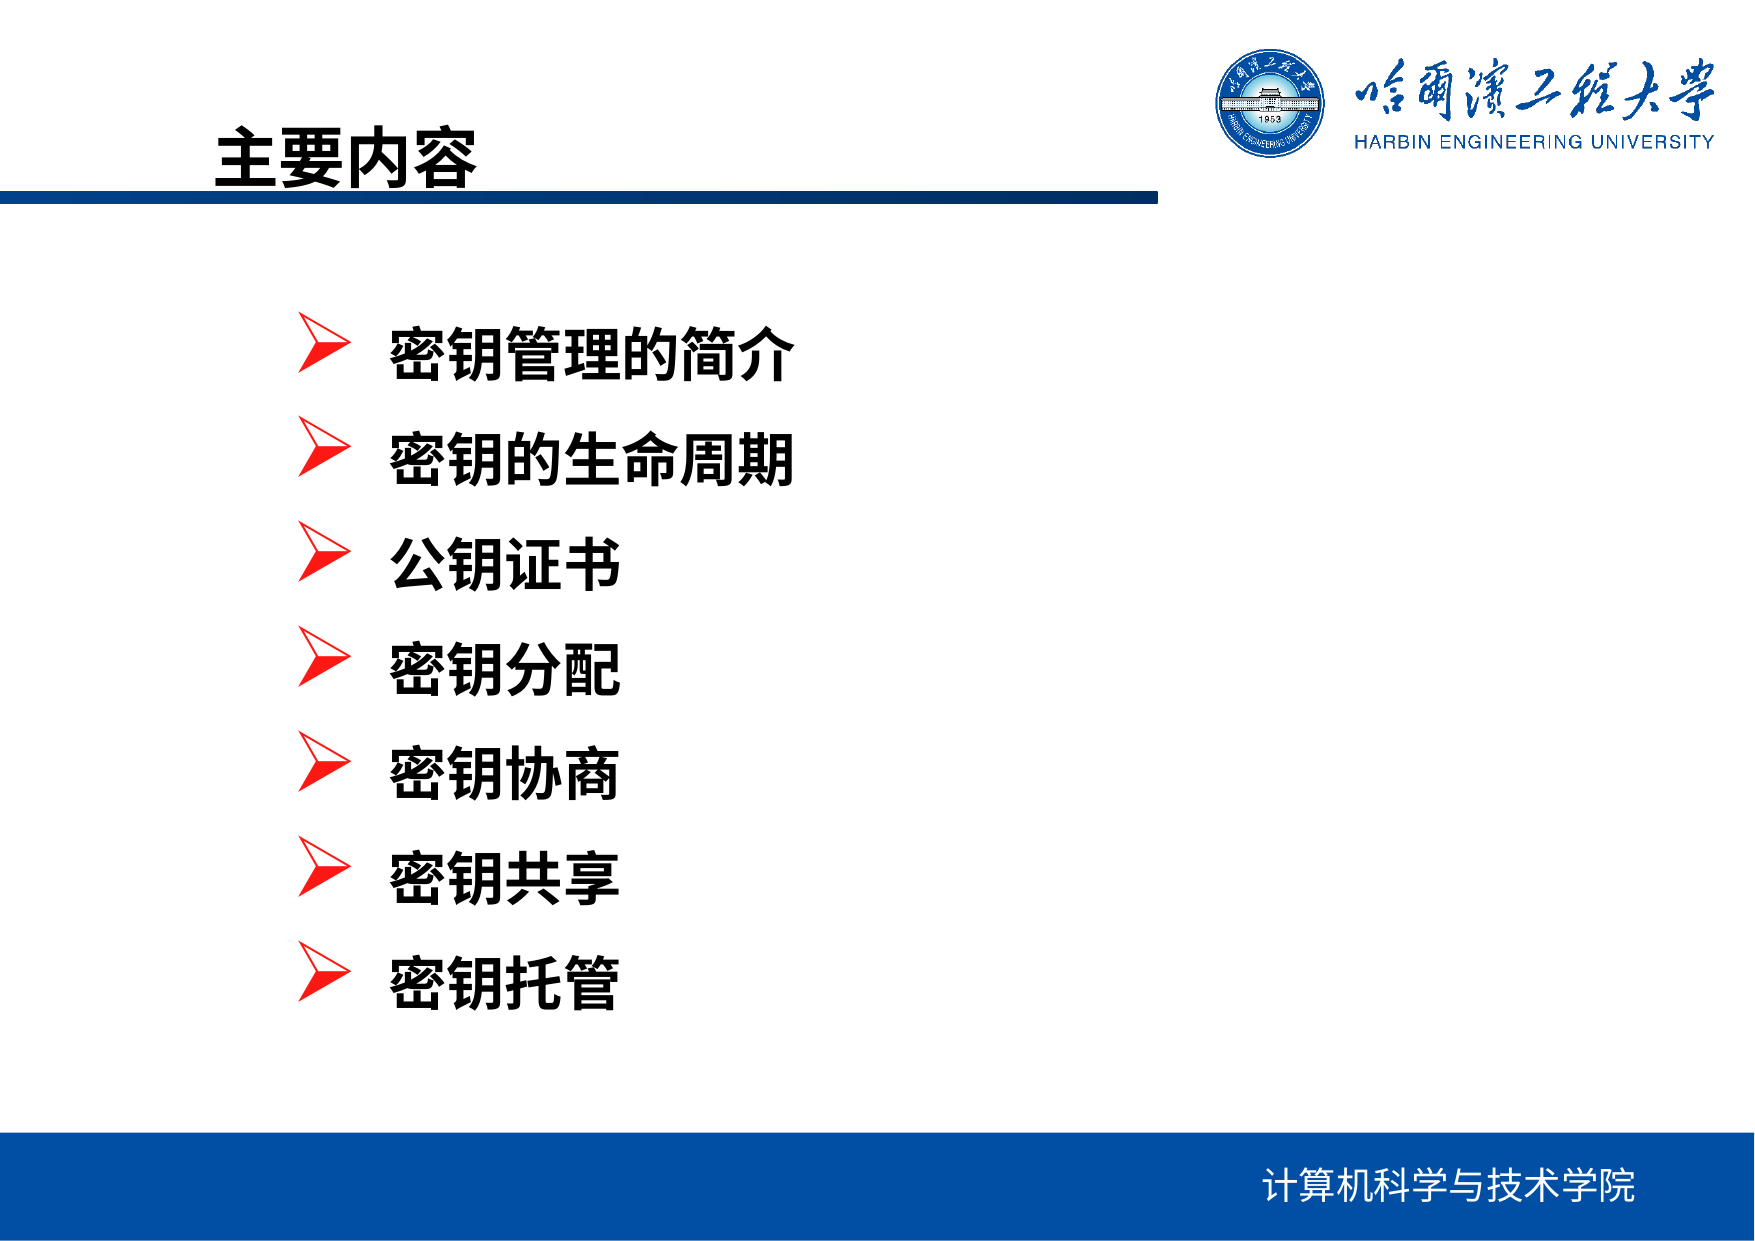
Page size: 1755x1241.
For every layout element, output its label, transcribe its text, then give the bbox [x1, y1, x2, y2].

title 主要内容 [210, 113, 483, 324]
picture [1190, 30, 1739, 176]
text_box 密钥管理的简介 密钥的生命周期 公钥证书 密钥分配 密钥协商 密钥共享 密钥托管 [289, 282, 1115, 1018]
